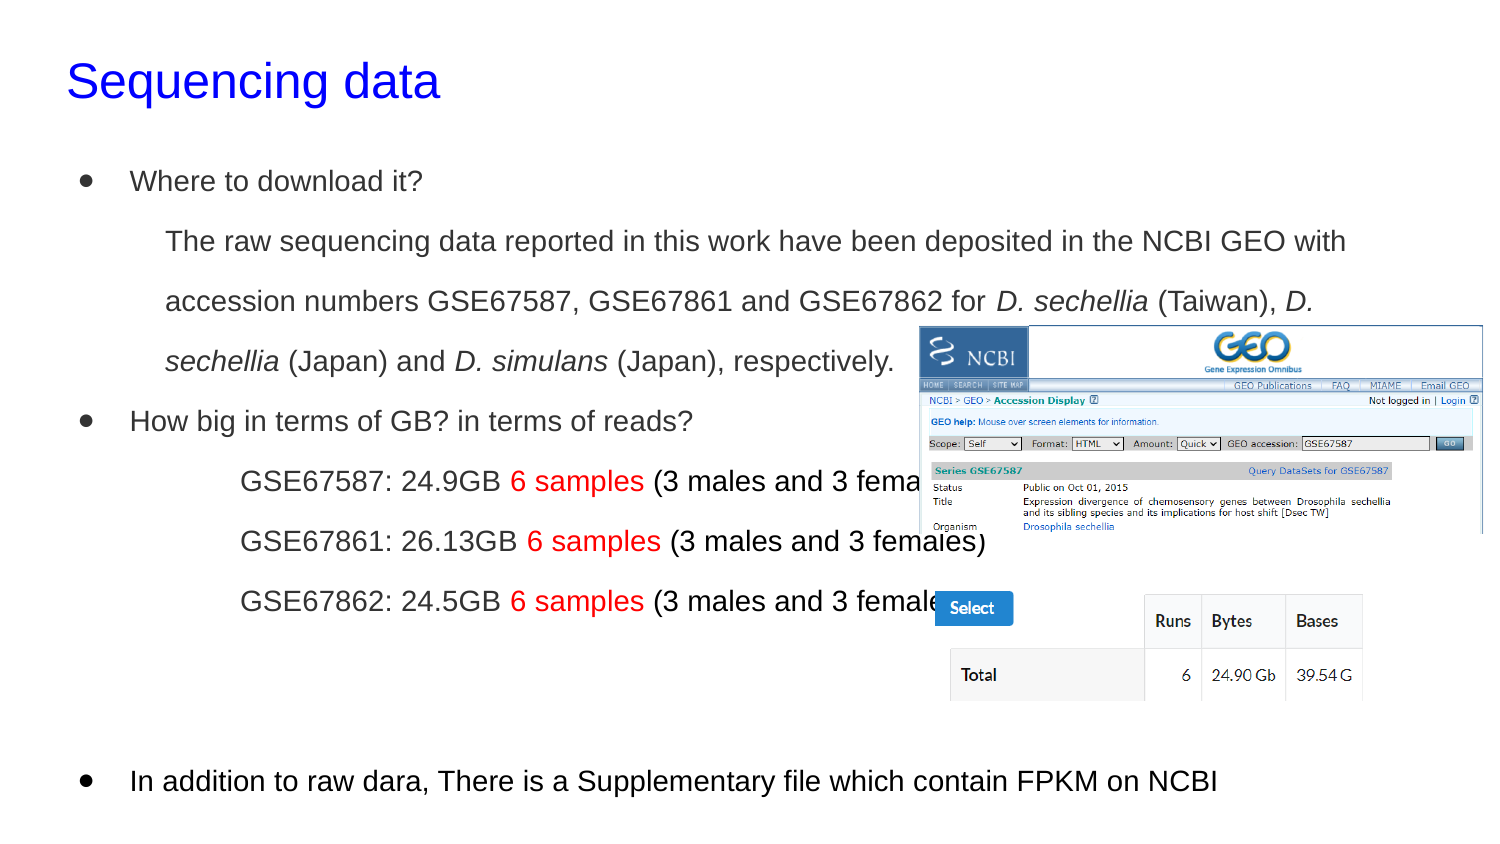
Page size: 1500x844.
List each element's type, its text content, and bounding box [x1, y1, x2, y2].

picture [919, 324, 1485, 534]
list Where to download it? The raw sequencing data reported in this work have been deposited in the NCBI GEO with accession numbers GSE67587, GSE67861 and GSE67862 for D. sechellia (Taiwan), D. sechellia (Japan) and D. simulans (Japan), respectively. How big in terms of GB? in terms of reads? GSE67587: 24.9GB 6 samples (3 males and 3 females) GSE67861: 26.13GB 6 samples (3 males and 3 females) GSE67862: 24.5GB 6 samples (3 males and 3 females) In addition to raw dara, There is a Supplementary file which contain FPKM on NCBI [0, 122, 1398, 818]
picture [934, 576, 1364, 702]
title Sequencing data [51, 33, 1449, 128]
